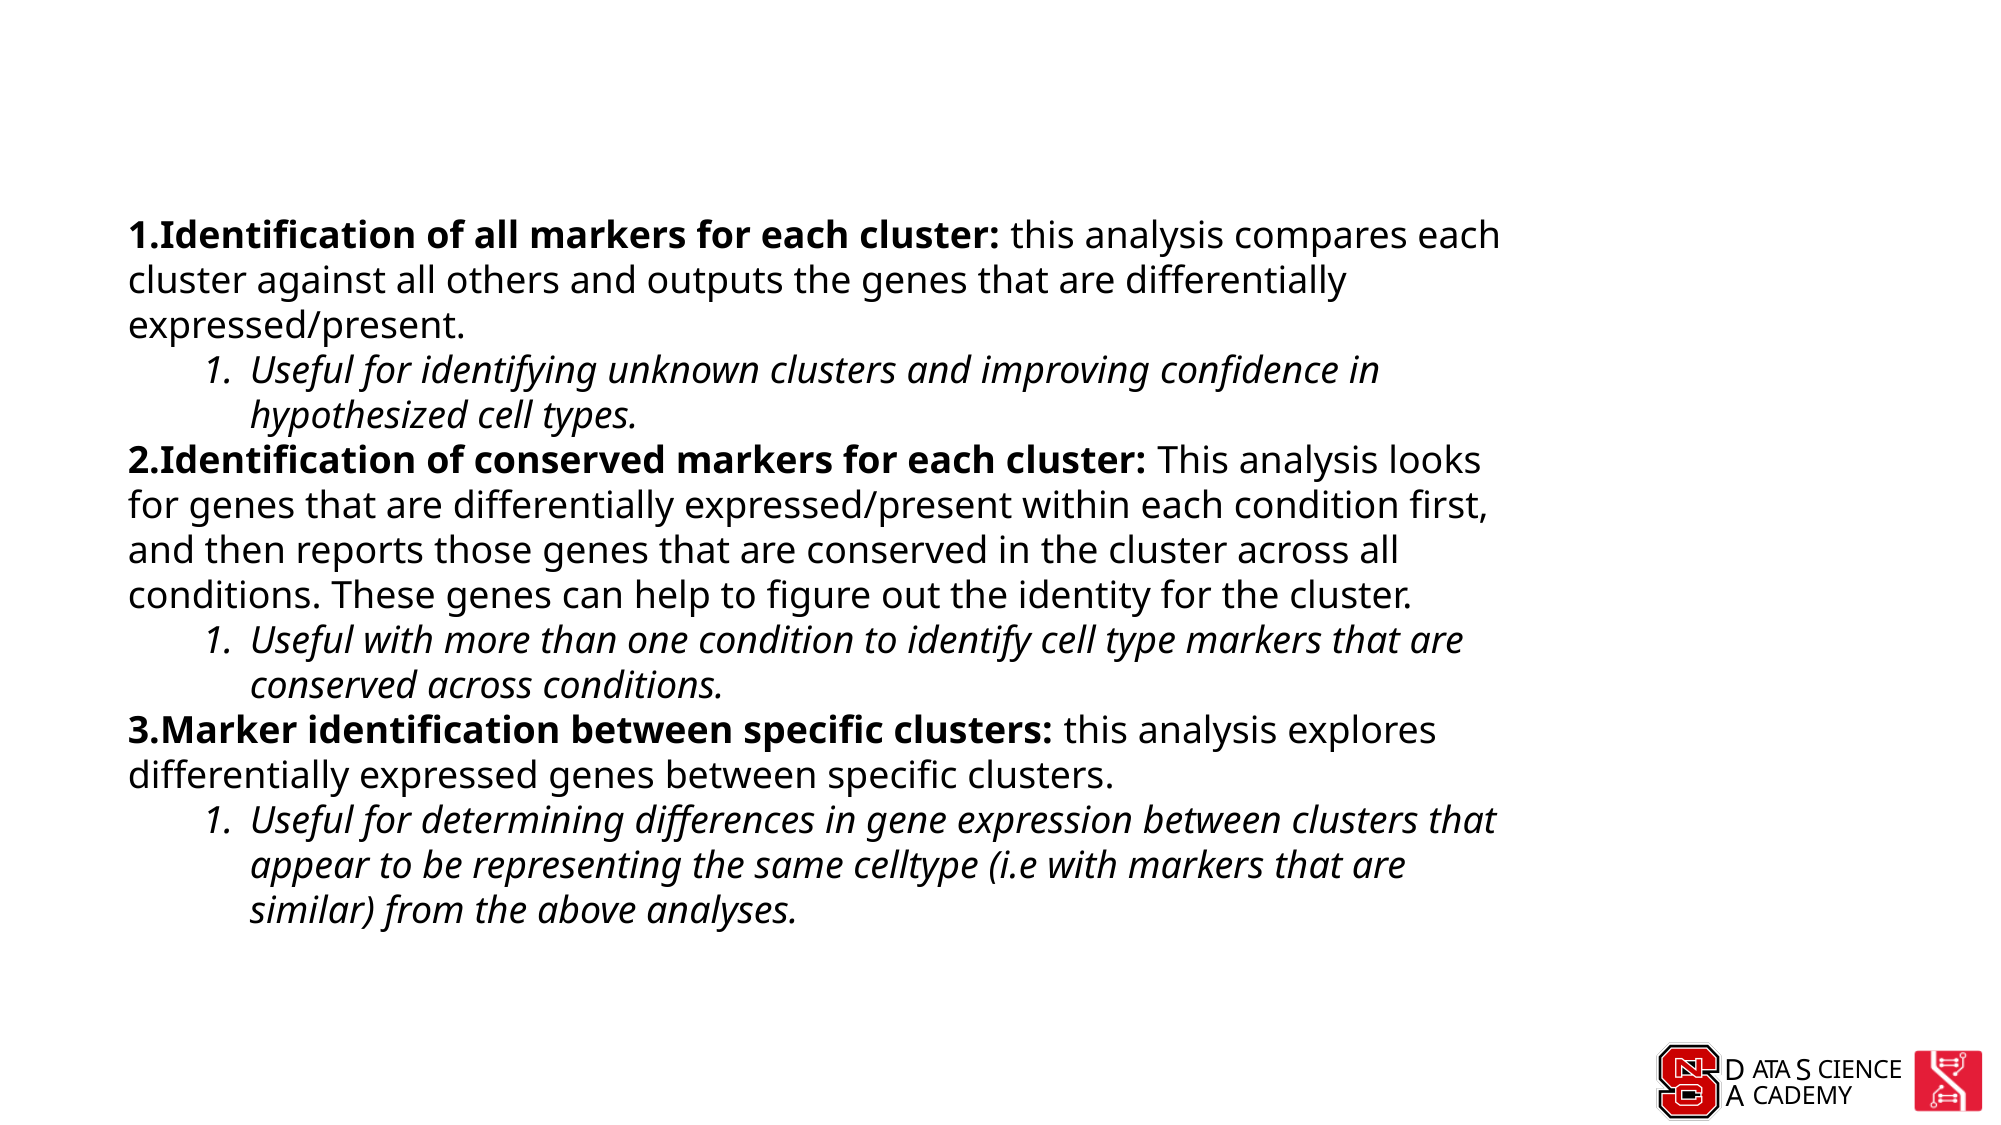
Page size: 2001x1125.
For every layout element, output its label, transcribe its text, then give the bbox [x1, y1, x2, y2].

text_box Identification of all markers for each cluster: this analysis compares each cluster against all others and outputs the genes that are differentially expressed/present. Useful for identifying unknown clusters and improving confidence in hypothesized cell types. Identification of conserved markers for each cluster: This analysis looks for genes that are differentially expressed/present within each condition first, and then reports those genes that are conserved in the cluster across all conditions. These genes can help to figure out the identity for the cluster. Useful with more than one condition to identify cell type markers that are conserved across conditions. Marker identification between specific clusters: this analysis explores differentially expressed genes between specific clusters. Useful for determining differences in gene expression between clusters that appear to be representing the same celltype (i.e with markers that are similar) from the above analyses. [113, 204, 1521, 939]
picture [1656, 1042, 1722, 1121]
picture [1912, 1050, 1985, 1112]
